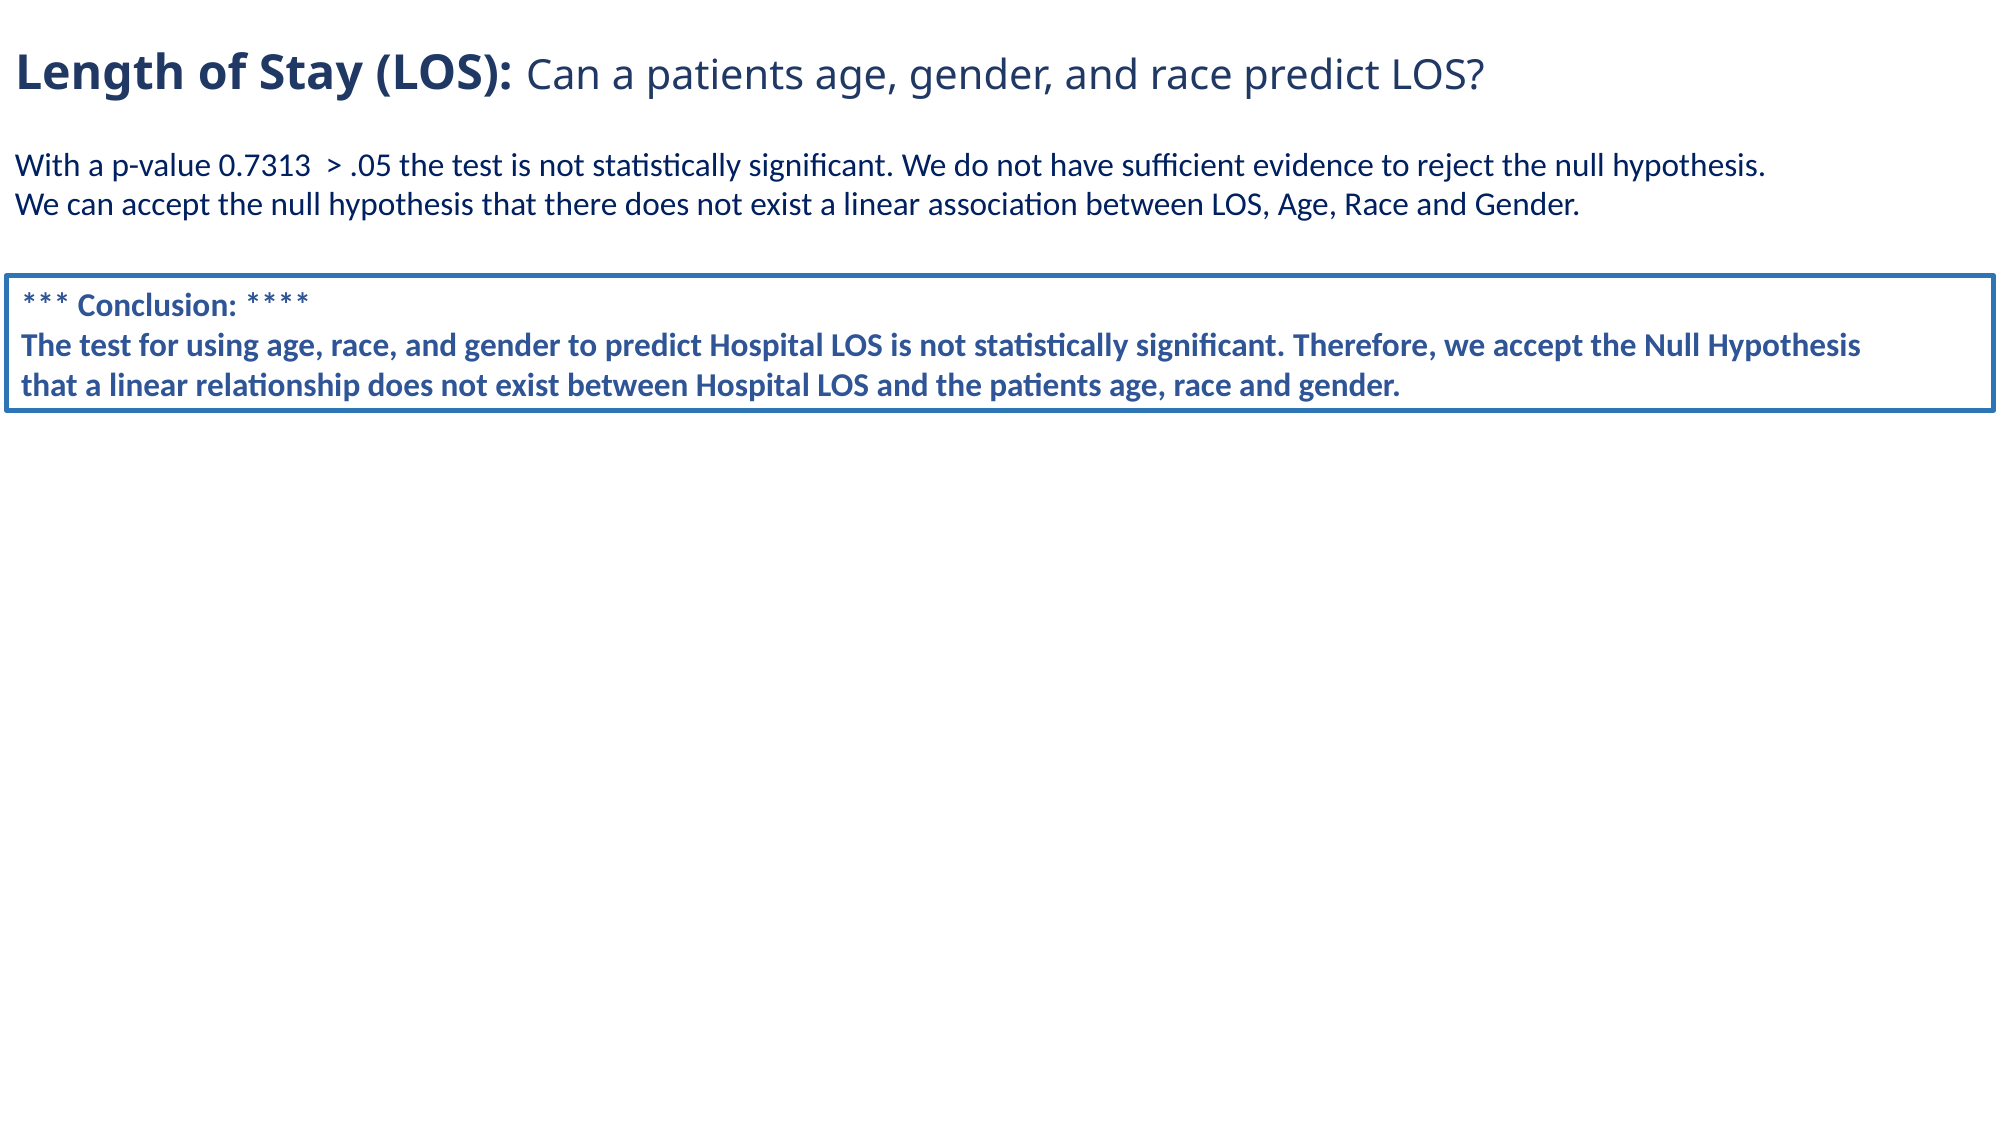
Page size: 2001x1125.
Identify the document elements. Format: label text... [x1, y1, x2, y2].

text_box *** Conclusion: **** The test for using age, race, and gender to predict Hospital LOS is not statistically significant. Therefore, we accept the Null Hypothesis that a linear relationship does not exist between Hospital LOS and the patients age, race and gender. [6, 275, 1994, 411]
title Length of Stay (LOS): Can a patients age, gender, and race predict LOS? [0, 25, 1725, 122]
text_box With a p-value 0.7313 > .05 the test is not statistically significant. We do not have sufficient evidence to reject the null hypothesis. We can accept the null hypothesis that there does not exist a linear association between LOS, Age, Race and Gender. [0, 135, 1836, 230]
